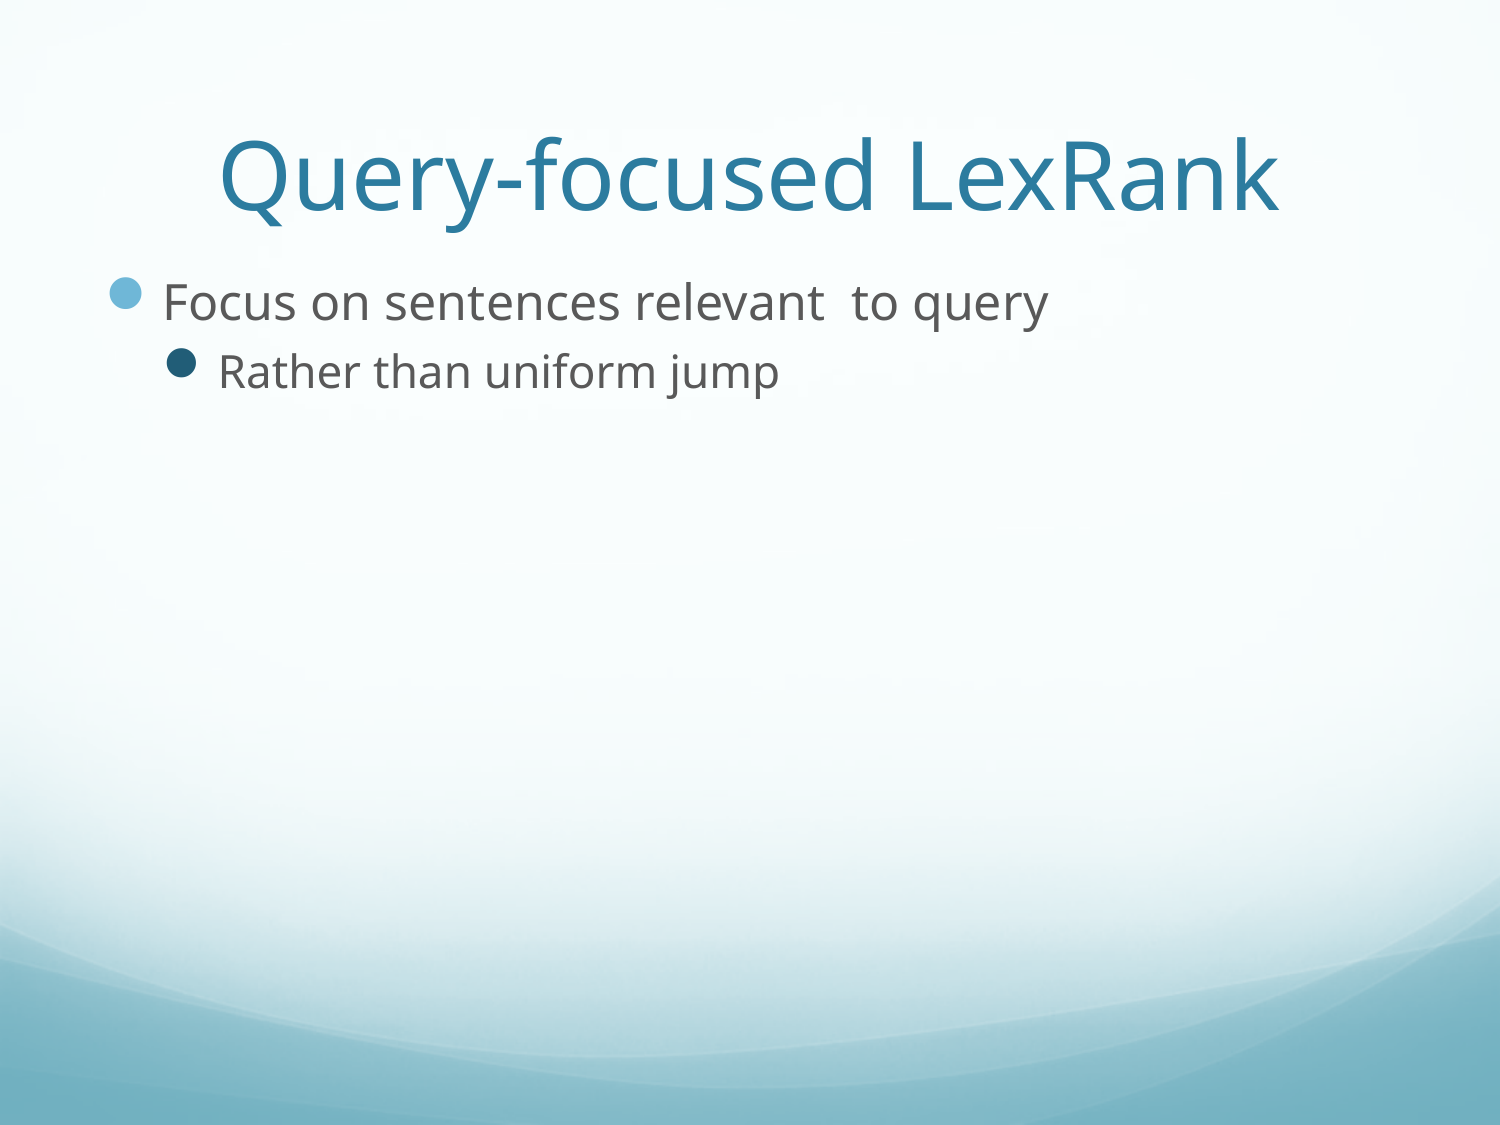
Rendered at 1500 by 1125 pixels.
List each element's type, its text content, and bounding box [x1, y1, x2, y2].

title Query-focused LexRank [90, 17, 1410, 237]
list Focus on sentences relevant to query Rather than uniform jump [90, 262, 1410, 975]
